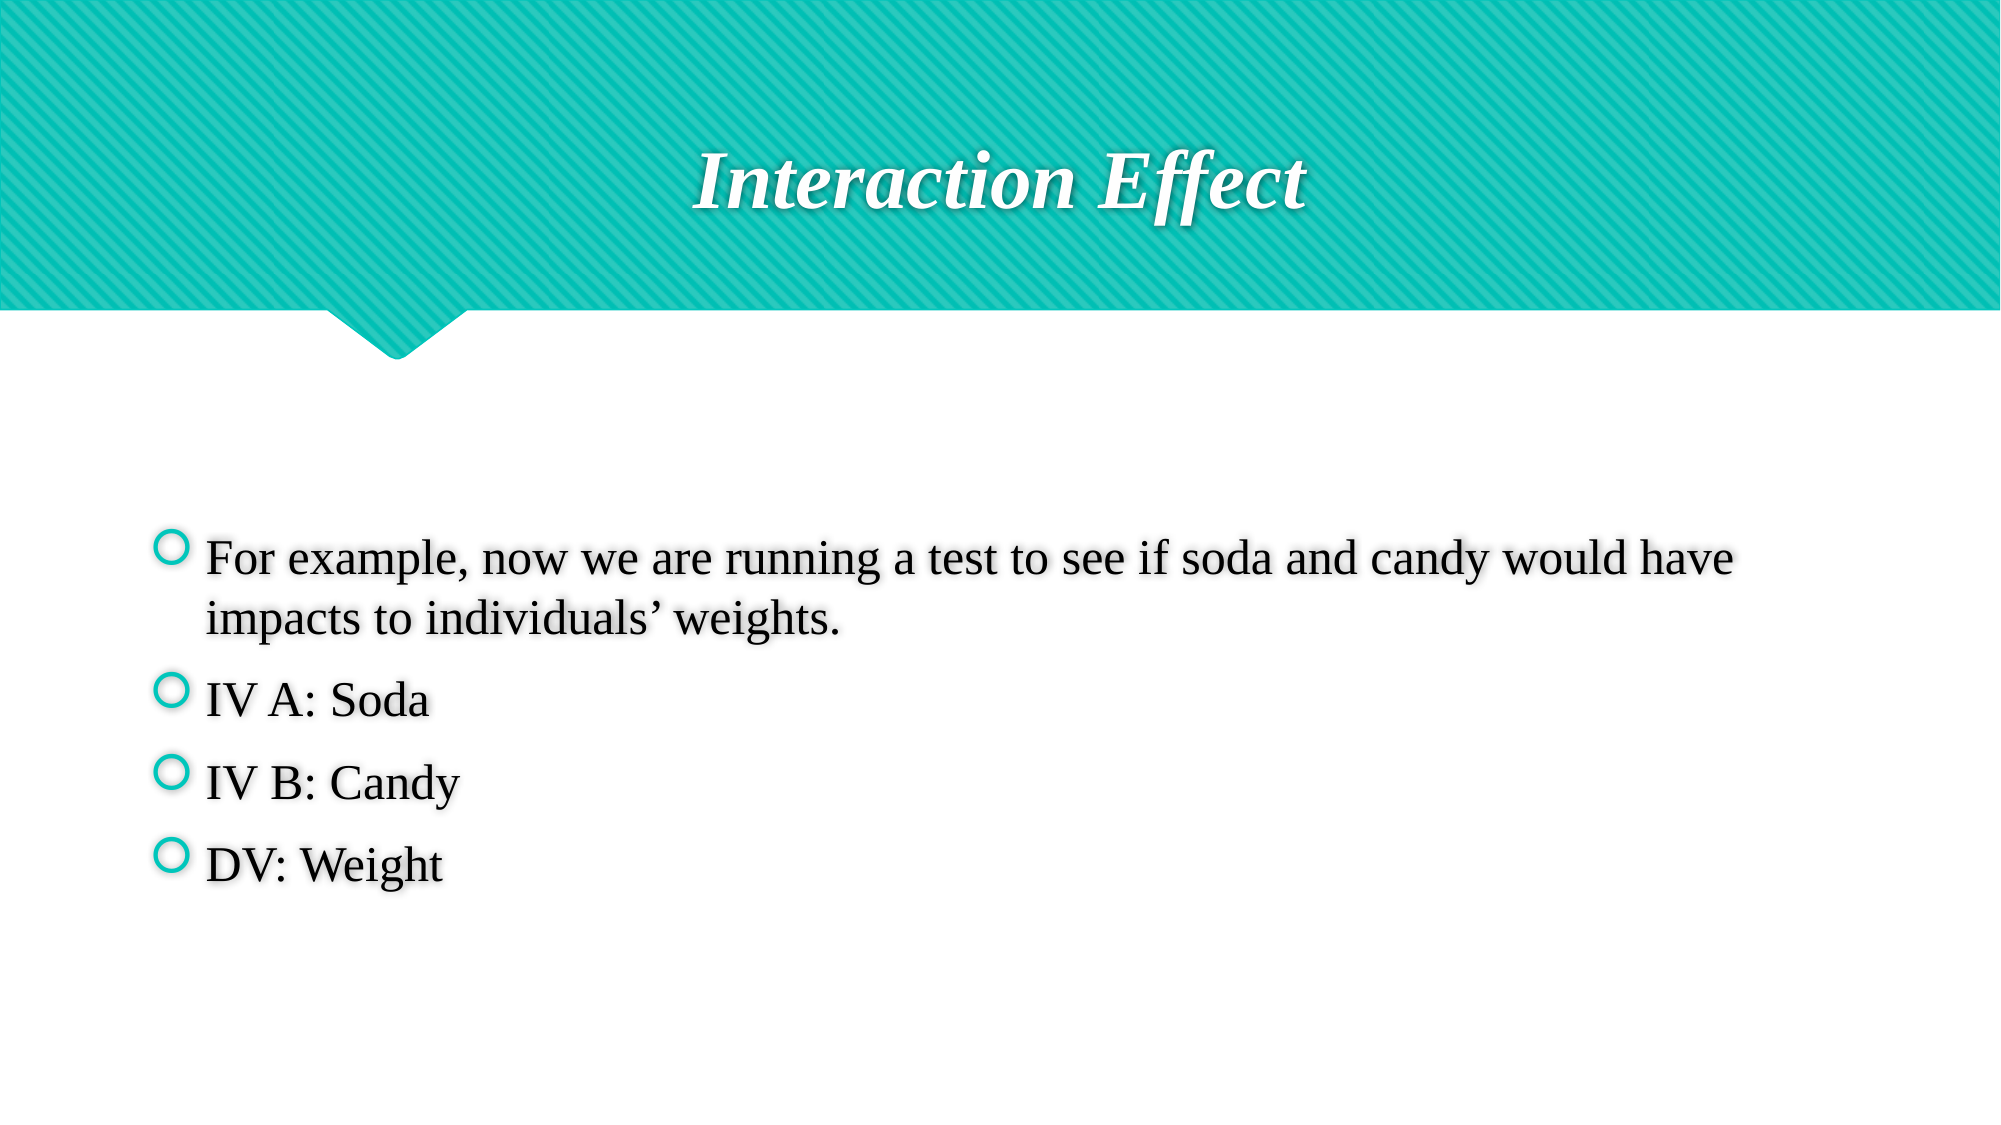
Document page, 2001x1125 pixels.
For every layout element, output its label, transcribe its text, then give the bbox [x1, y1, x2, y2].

list For example, now we are running a test to see if soda and candy would have impacts to individuals’ weights. IV A: Soda IV B: Candy DV: Weight [134, 364, 1866, 1052]
title Interaction Effect [132, 73, 1868, 233]
